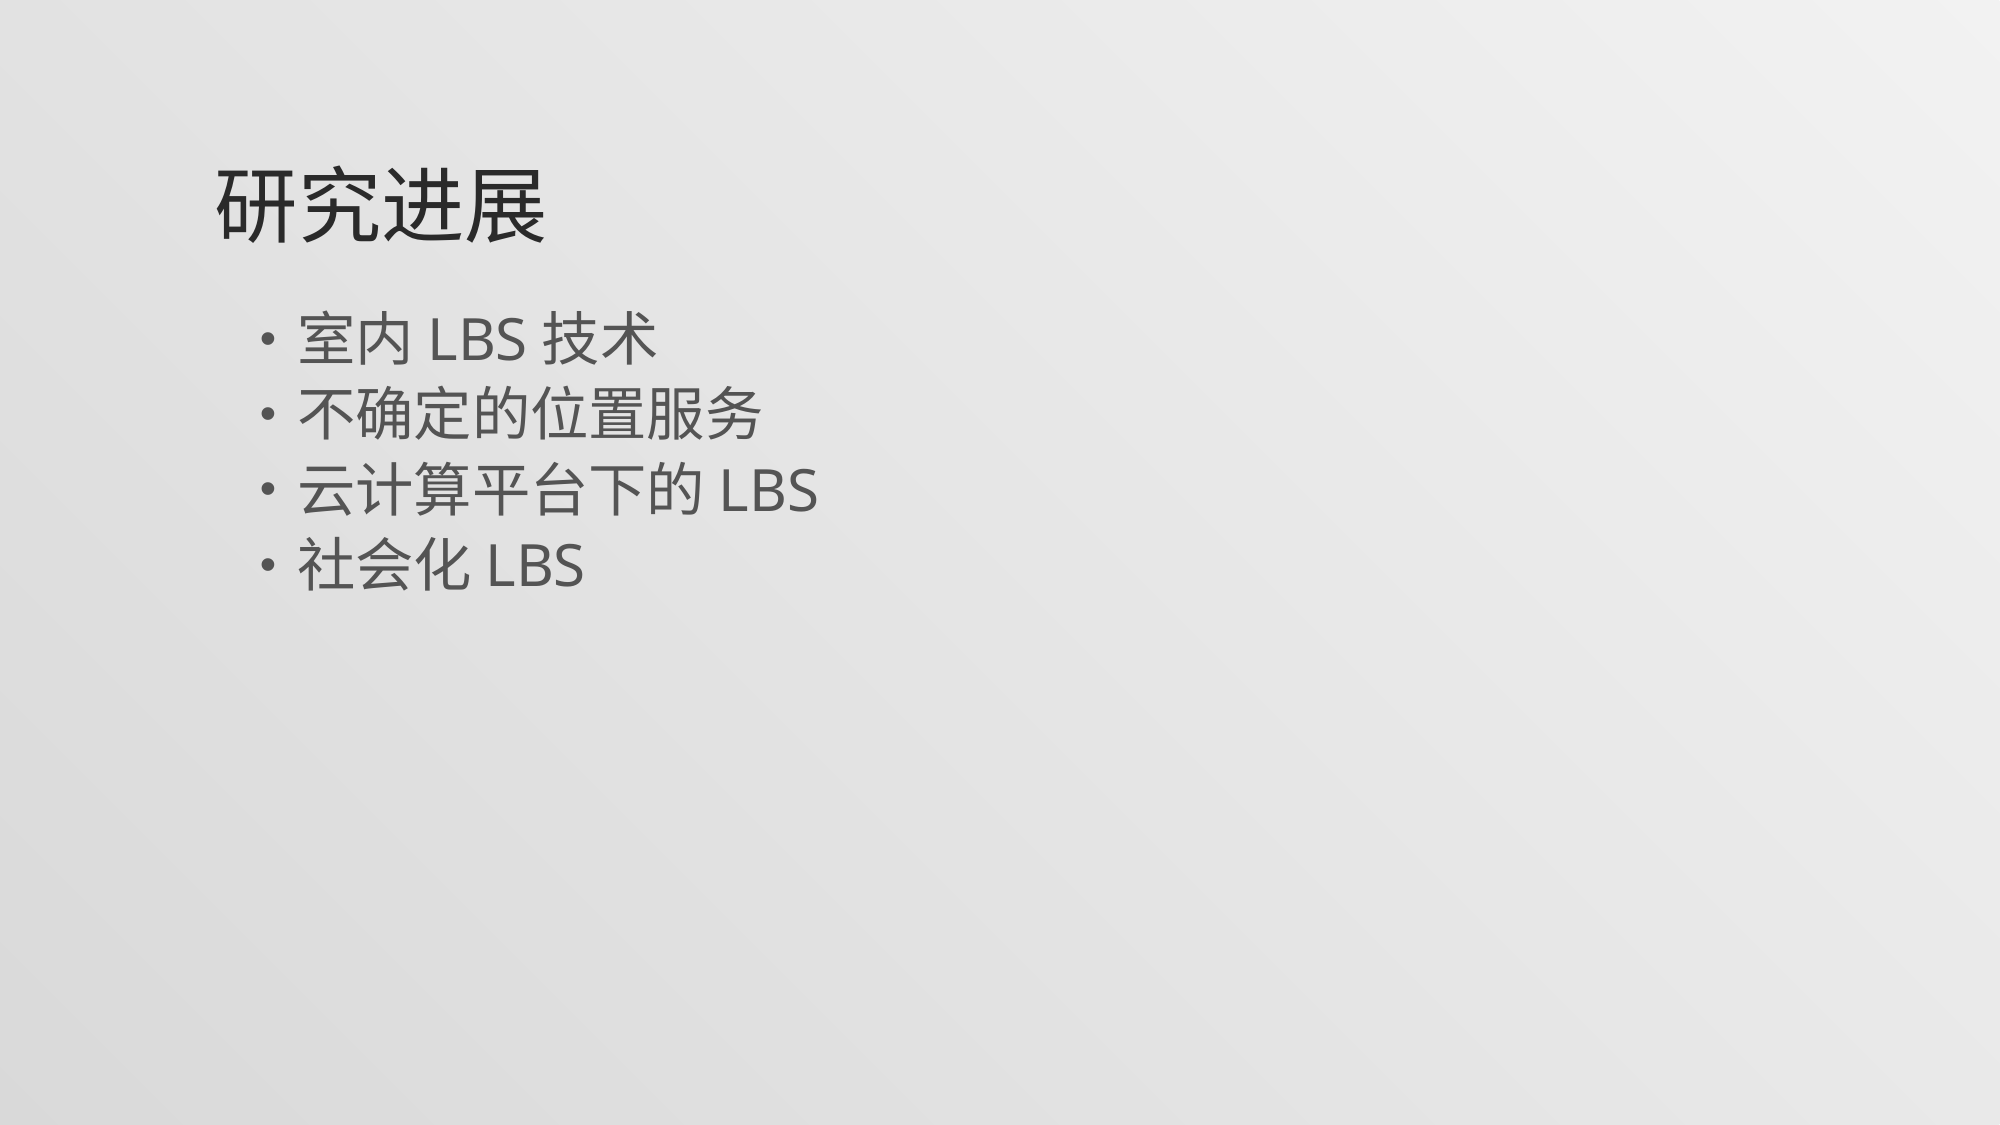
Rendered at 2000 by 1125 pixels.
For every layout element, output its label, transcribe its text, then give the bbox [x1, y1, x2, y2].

title 研究进展 [199, 45, 1800, 263]
list 室内LBS技术 不确定的位置服务 云计算平台下的LBS 社会化LBS [199, 302, 1800, 1013]
